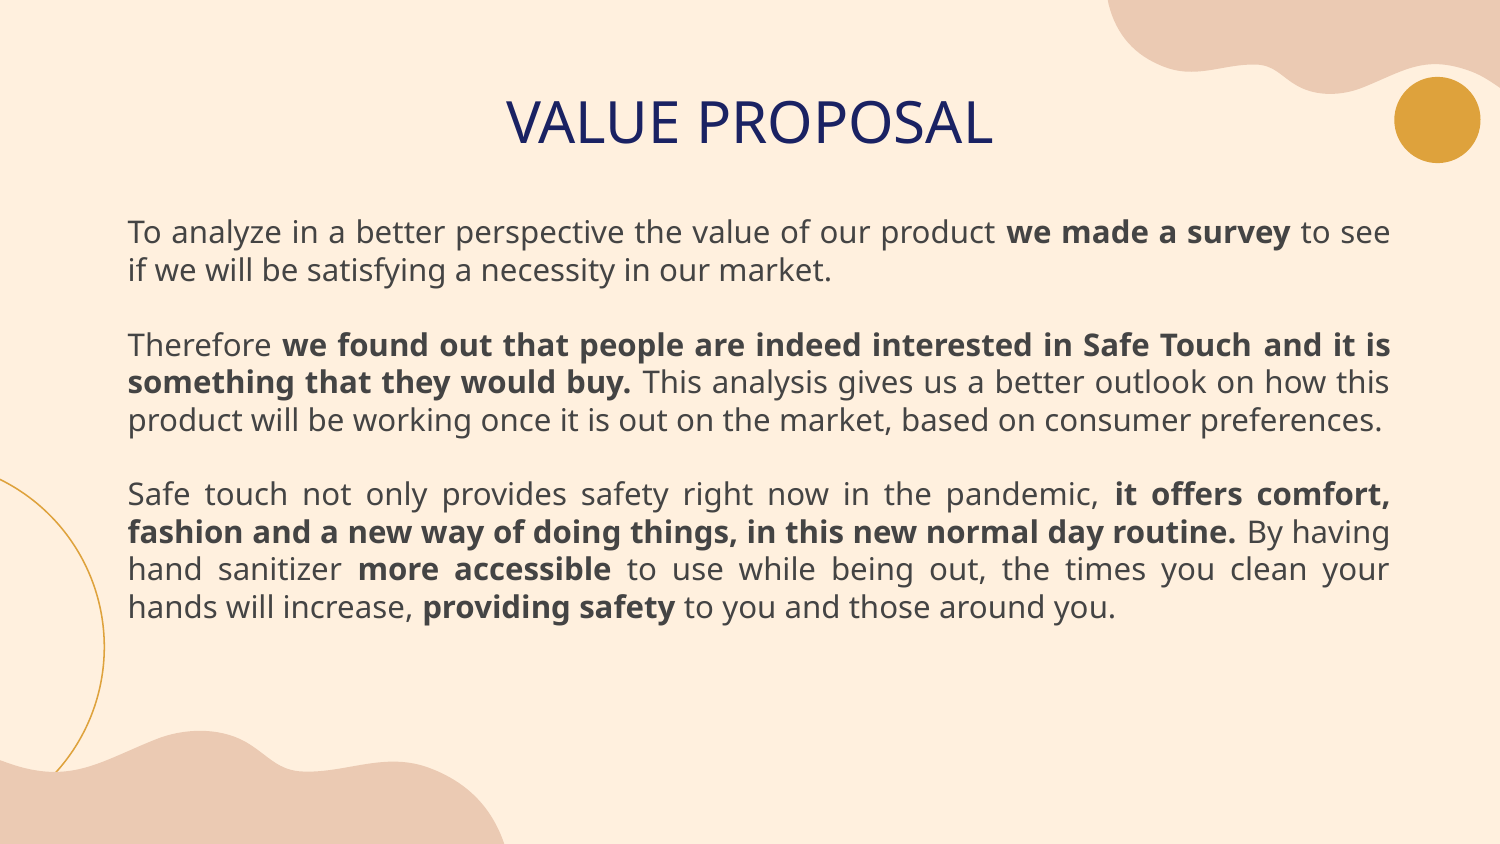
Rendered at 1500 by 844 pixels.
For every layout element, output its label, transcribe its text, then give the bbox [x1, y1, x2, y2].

title VALUE PROPOSAL [116, 72, 1383, 166]
list To analyze in a better perspective the value of our product we made a survey to see if we will be satisfying a necessity in our market. Therefore we found out that people are indeed interested in Safe Touch and it is something that they would buy. This analysis gives us a better outlook on how this product will be working once it is out on the market, based on consumer preferences. Safe touch not only provides safety right now in the pandemic, it offers comfort, fashion and a new way of doing things, in this new normal day routine. By having hand sanitizer more accessible to use while being out, the times you clean your hands will increase, providing safety to you and those around you. [94, 166, 1406, 750]
